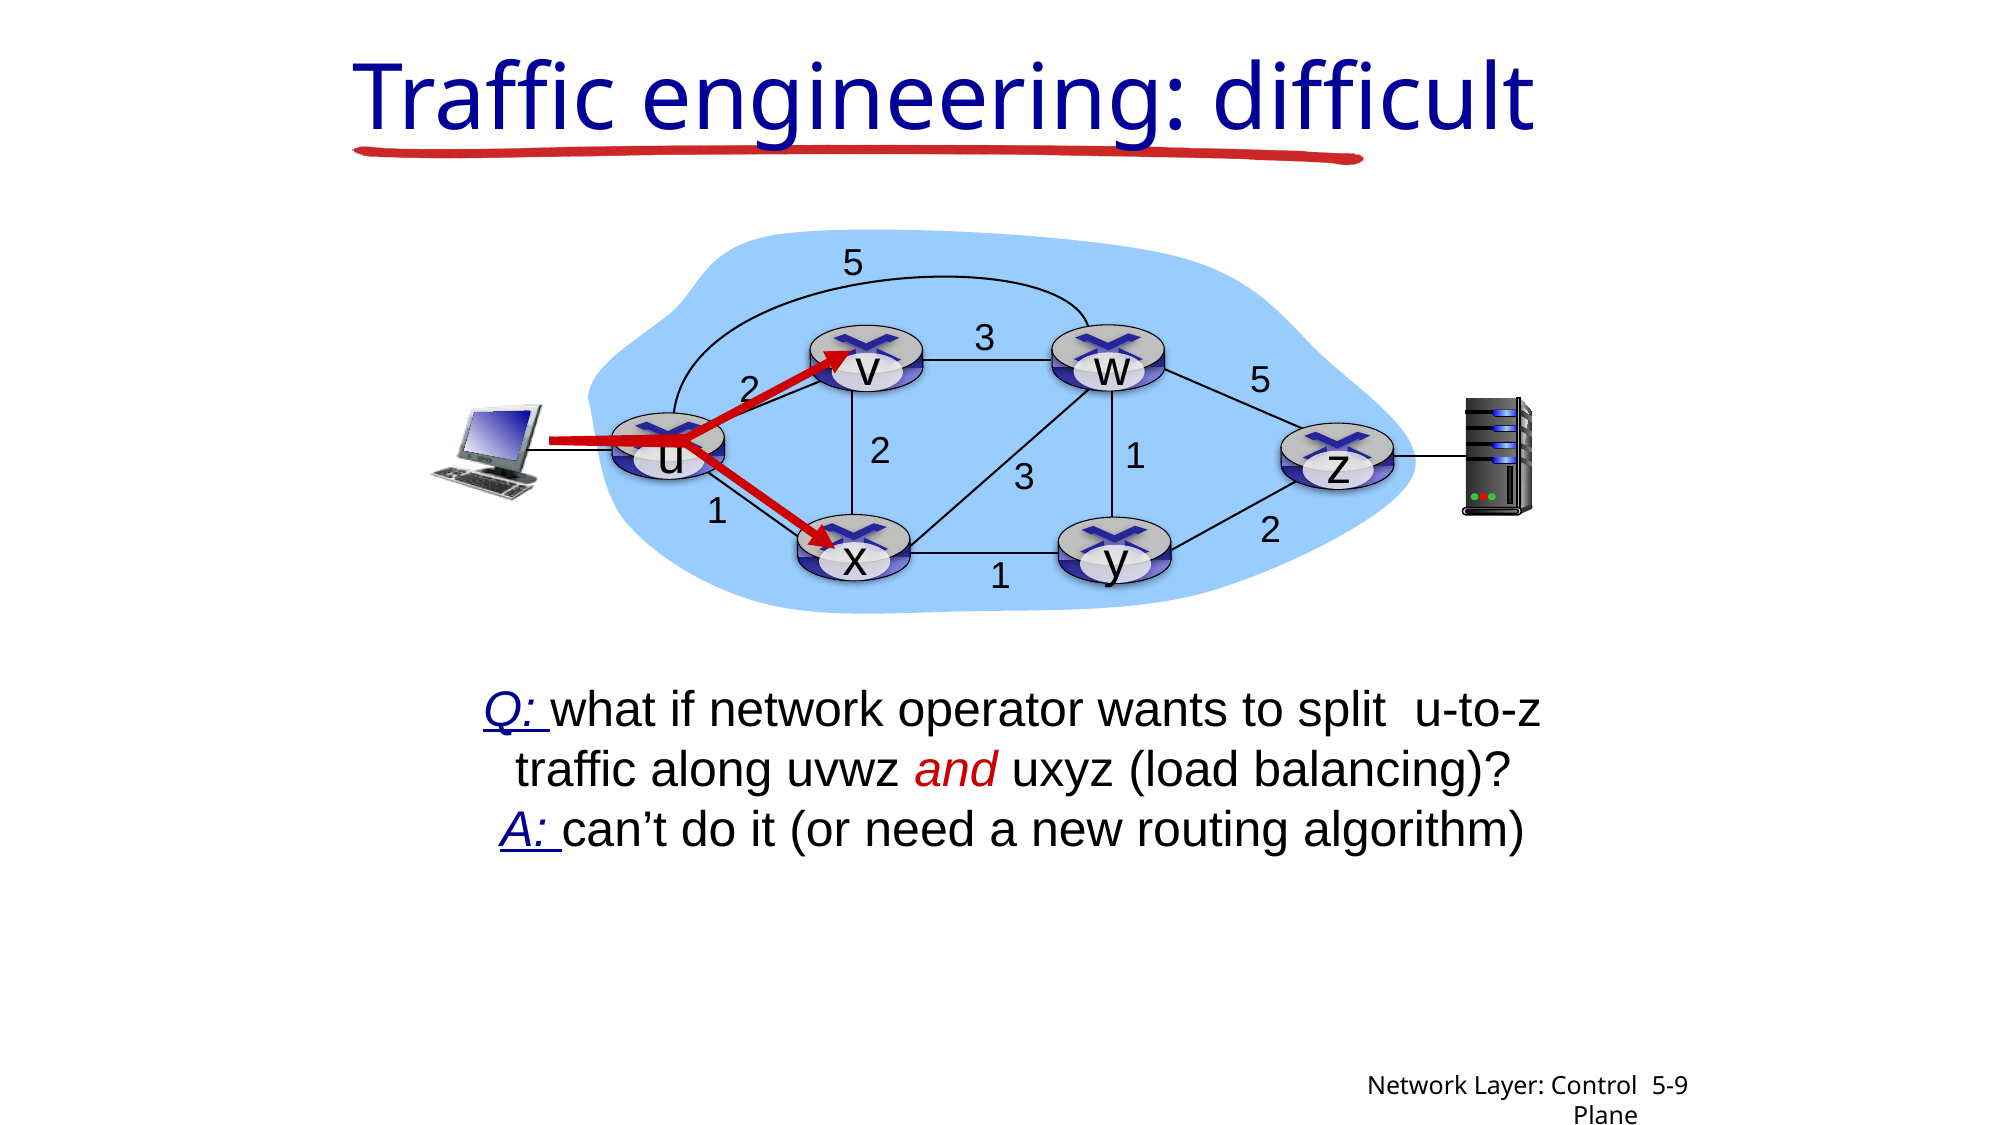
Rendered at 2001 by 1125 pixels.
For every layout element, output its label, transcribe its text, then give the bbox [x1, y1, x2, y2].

text_box Q: what if network operator wants to split u-to-z traffic along uvwz and uxyz (load balancing)? A: can’t do it (or need a new routing algorithm) [404, 669, 1622, 864]
slide_number 5-9 [1637, 1062, 1750, 1125]
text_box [548, 350, 852, 550]
picture [347, 138, 1376, 172]
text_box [404, 223, 1533, 619]
title Traffic engineering: difficult [337, 27, 1613, 159]
footer Network Layer: Control Plane [1295, 1062, 1654, 1102]
